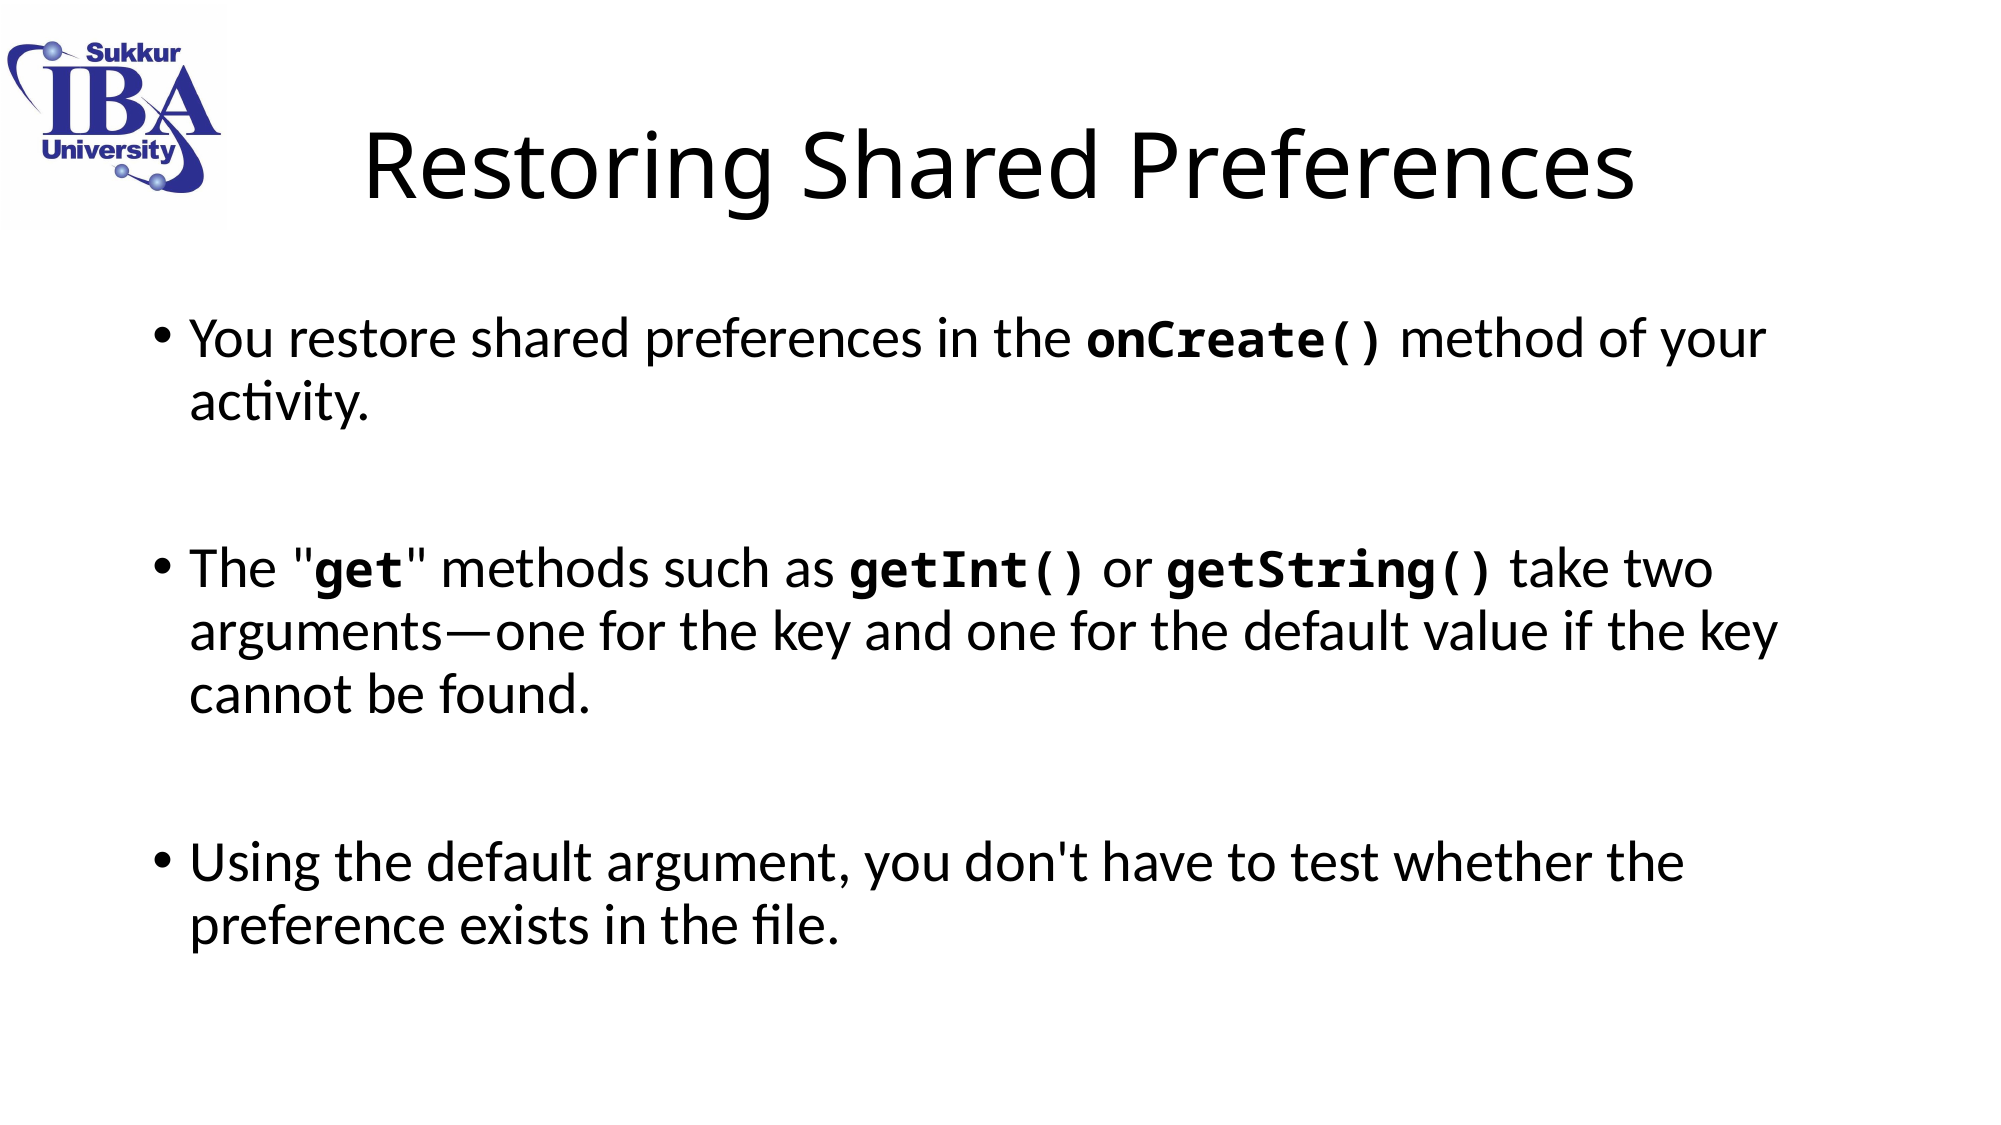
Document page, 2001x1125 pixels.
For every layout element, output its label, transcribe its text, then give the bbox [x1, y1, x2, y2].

picture [1, 4, 227, 230]
title Restoring Shared Preferences [137, 59, 1863, 278]
list You restore shared preferences in the onCreate() method of your activity. The "get" methods such as getInt() or getString() take two arguments—one for the key and one for the default value if the key cannot be found. Using the default argument, you don't have to test whether the preference exists in the file. [137, 299, 1863, 1014]
